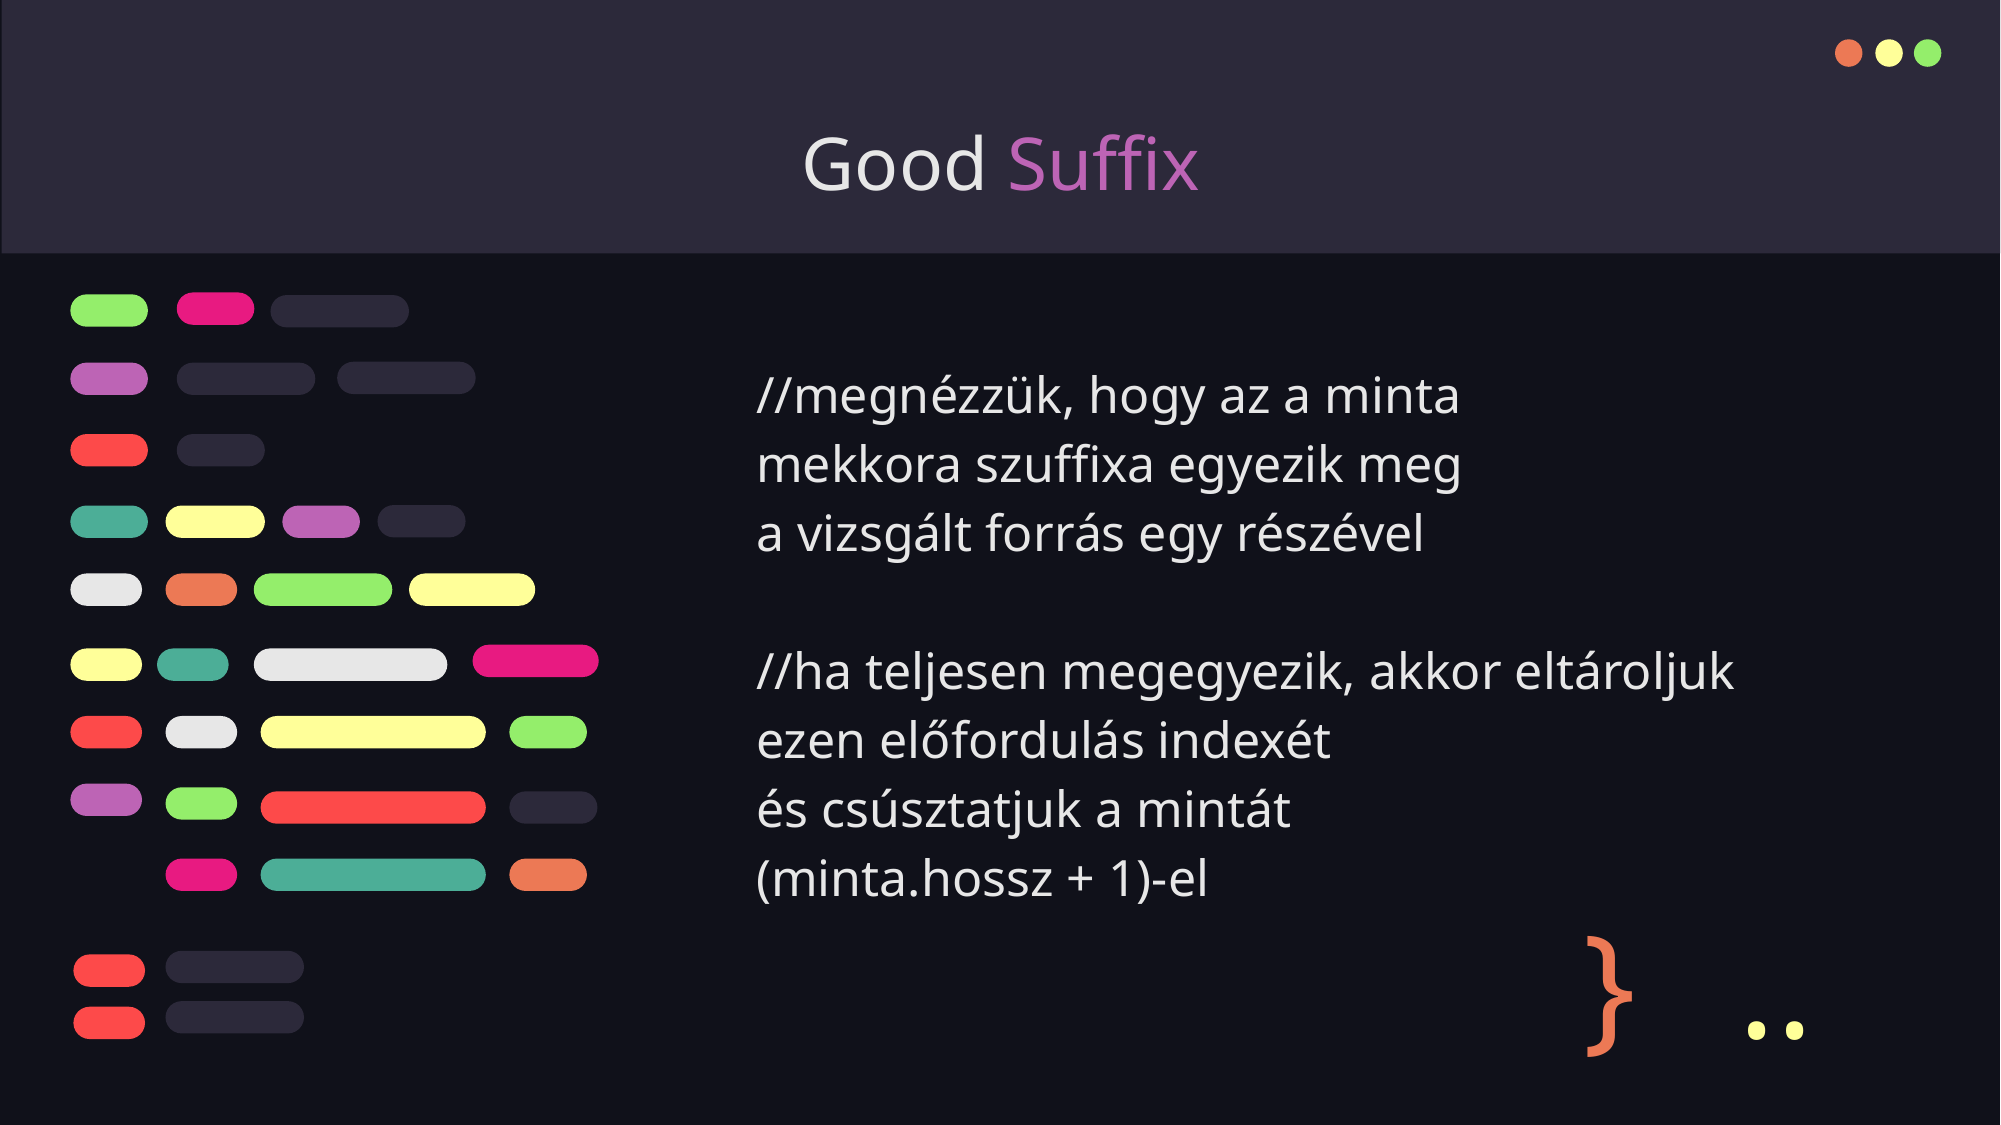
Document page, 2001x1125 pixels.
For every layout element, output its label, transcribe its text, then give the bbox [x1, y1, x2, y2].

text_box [70, 292, 599, 1040]
text_box .. [1620, 923, 1834, 1043]
subtitle //megnézzük, hogy az a minta mekkora szuffixa egyezik meg a vizsgált forrás egy részével //ha teljesen megegyezik, akkor eltároljuk ezen előfordulás indexét és csúsztatjuk a mintát (minta.hossz + 1)-el [636, 334, 1844, 1007]
title Good Suffix [157, 97, 1844, 223]
text_box } [1563, 876, 1677, 1043]
